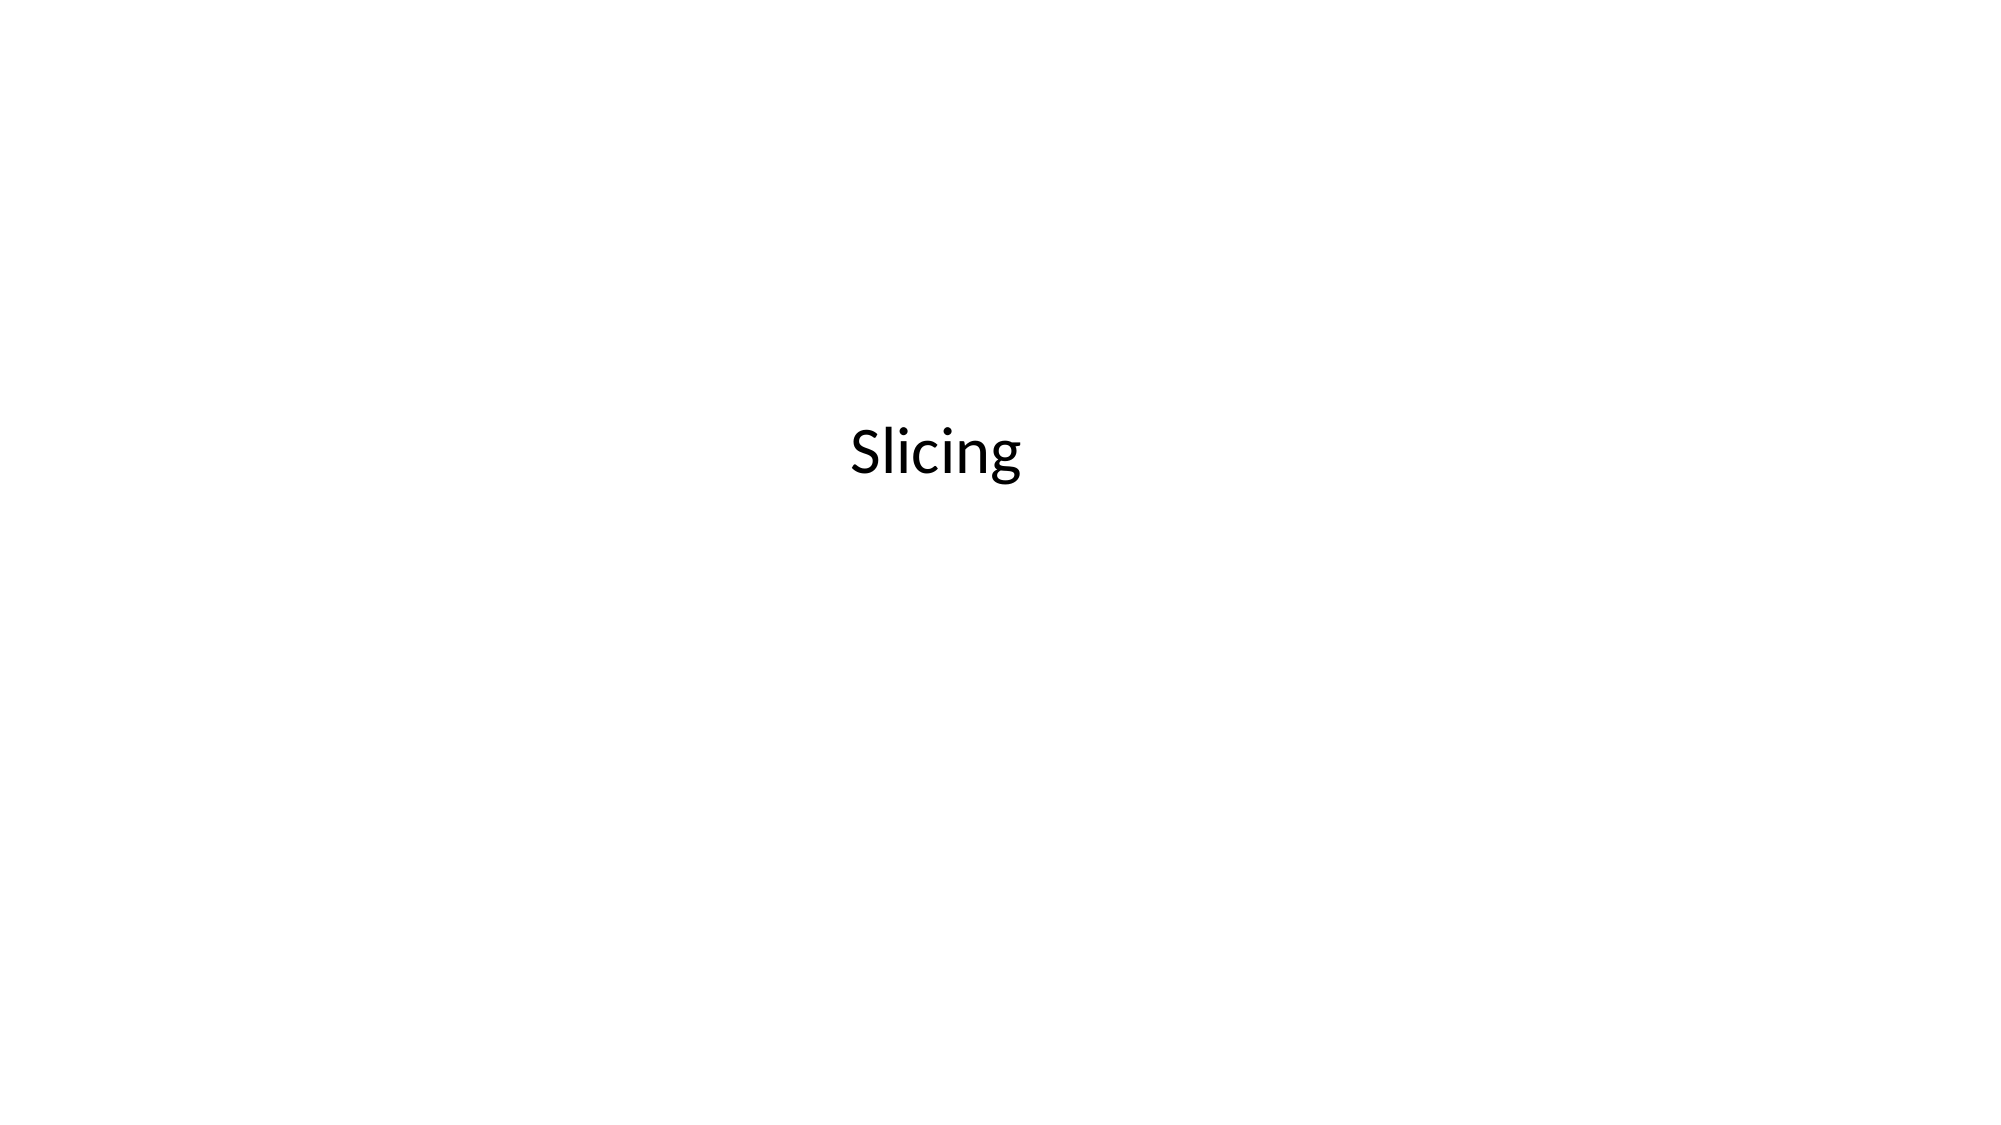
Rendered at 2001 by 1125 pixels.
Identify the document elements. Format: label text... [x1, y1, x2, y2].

text_box Slicing [836, 399, 1038, 495]
